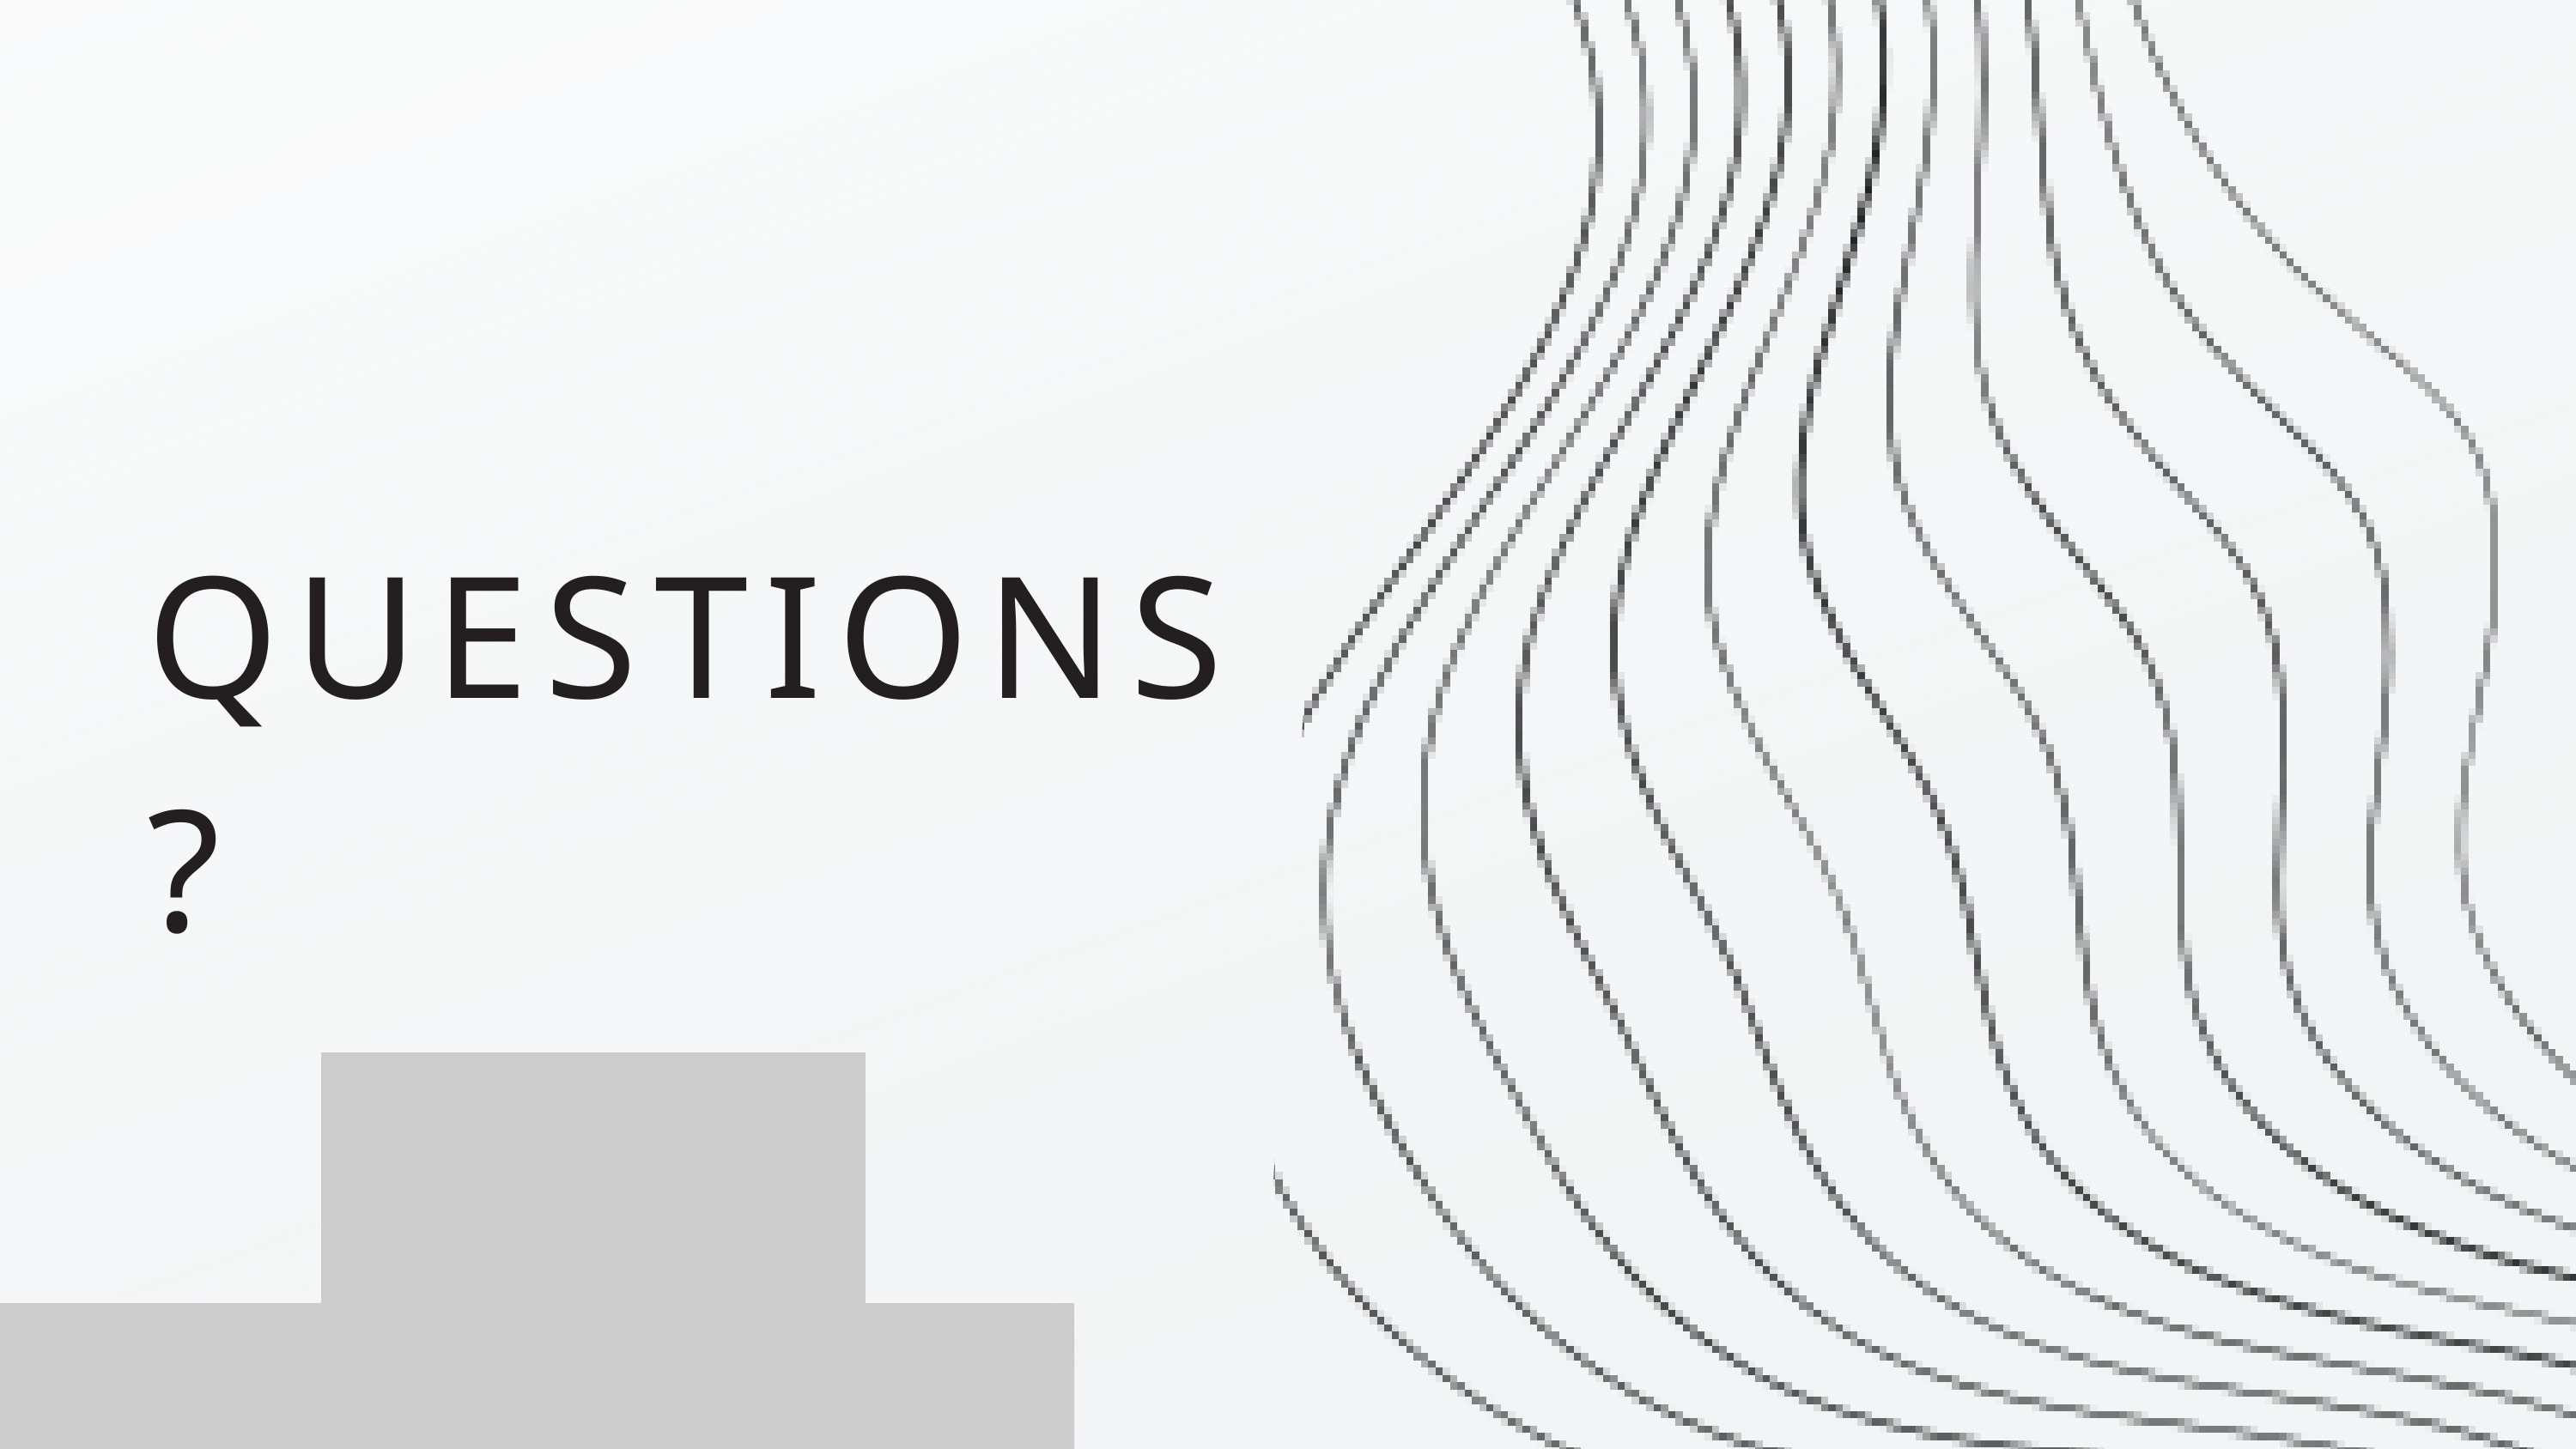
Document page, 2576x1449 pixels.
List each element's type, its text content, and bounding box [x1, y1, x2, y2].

text_box [0, 1052, 1075, 1449]
text_box [0, 0, 1348, 1449]
text_box [1255, 0, 2576, 1449]
text_box QUESTIONS? [147, 500, 1288, 966]
